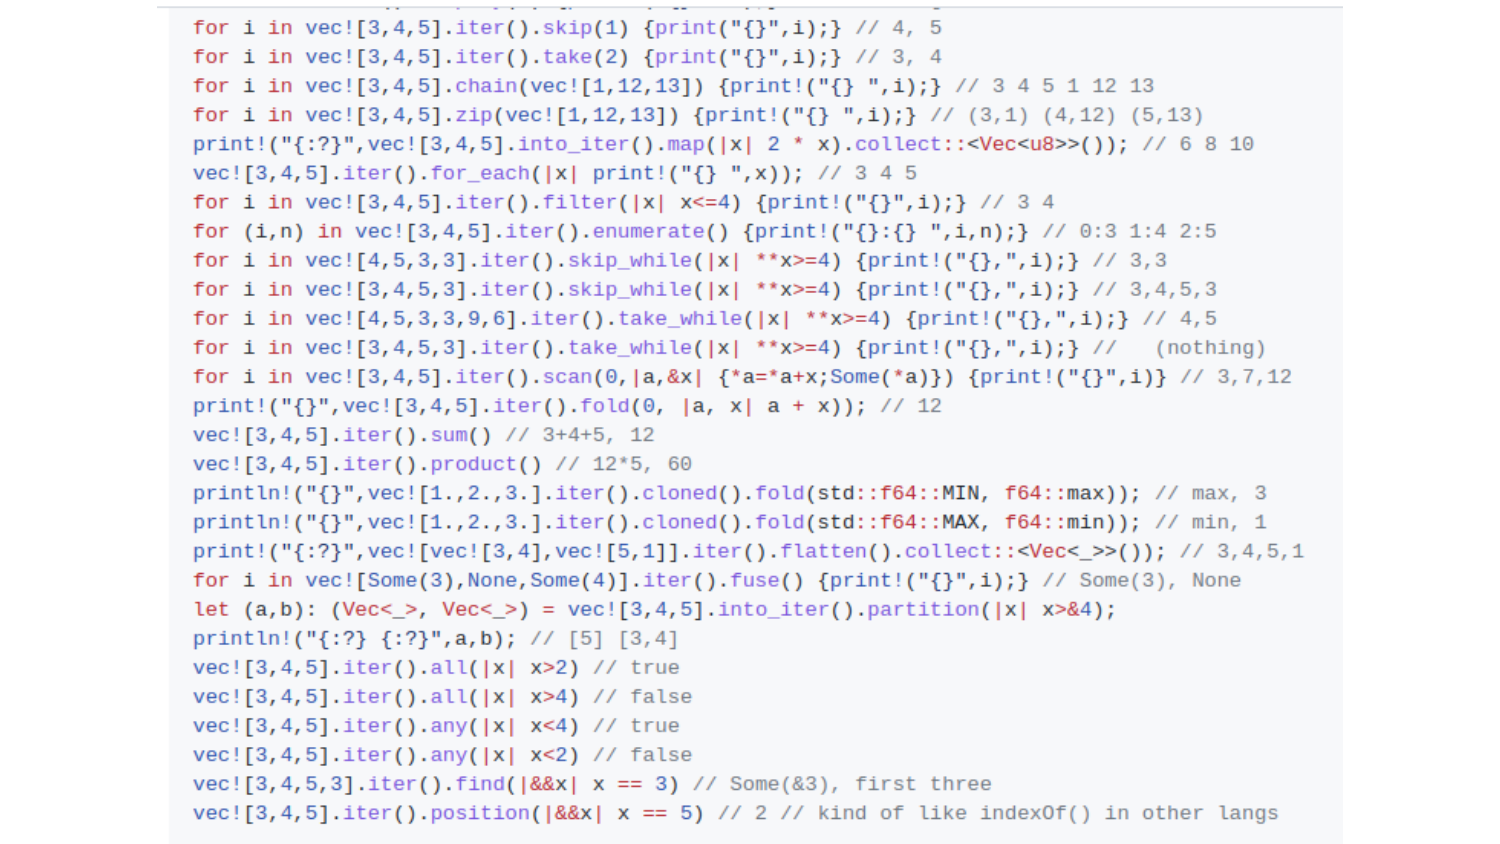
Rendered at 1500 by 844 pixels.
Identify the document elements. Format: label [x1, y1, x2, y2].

picture [157, 0, 1343, 844]
